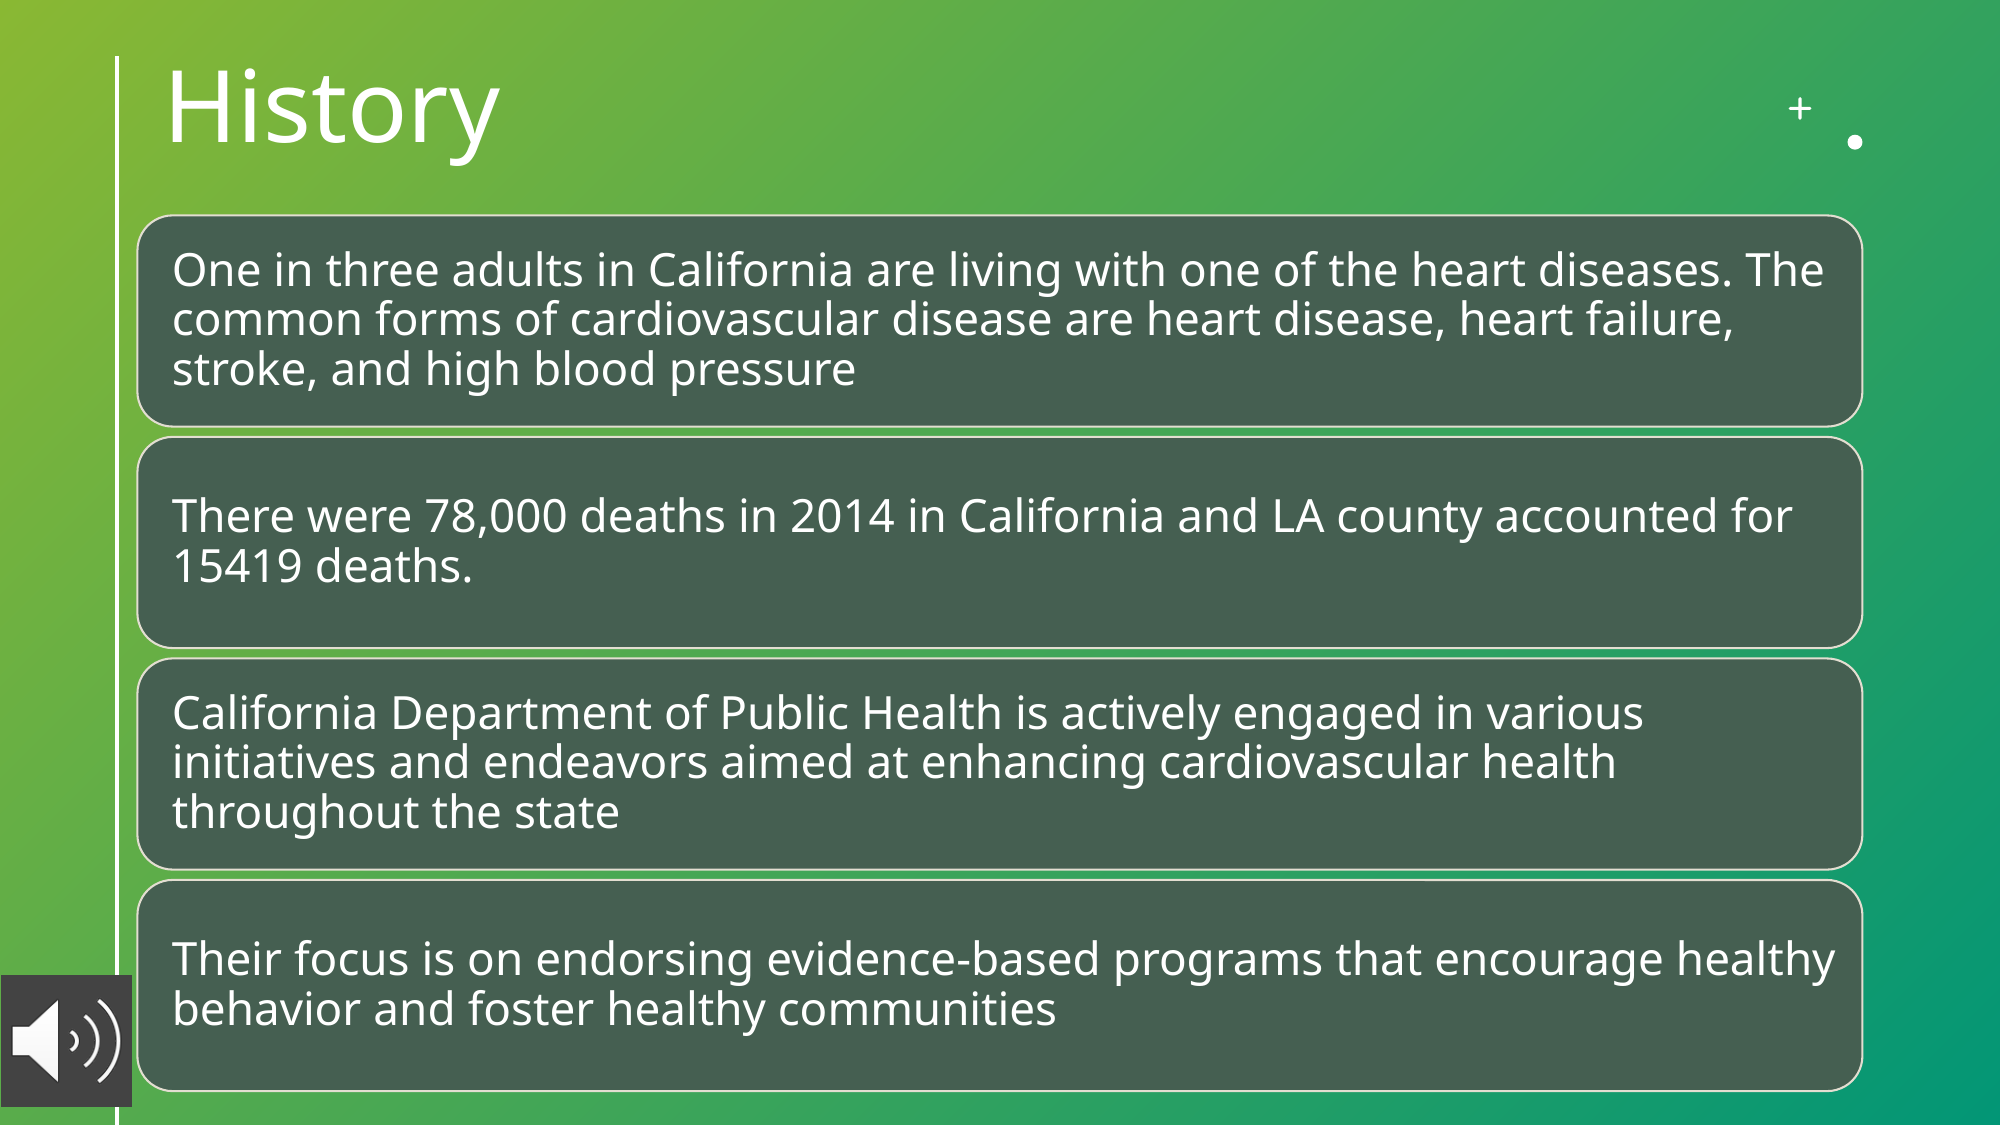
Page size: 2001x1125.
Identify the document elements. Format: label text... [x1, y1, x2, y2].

text_box [0, 0, 2000, 1125]
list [137, 214, 1863, 1093]
title History [148, 1, 1758, 214]
picture [0, 974, 134, 1108]
text_box [1788, 97, 1812, 120]
text_box [1847, 134, 1863, 150]
